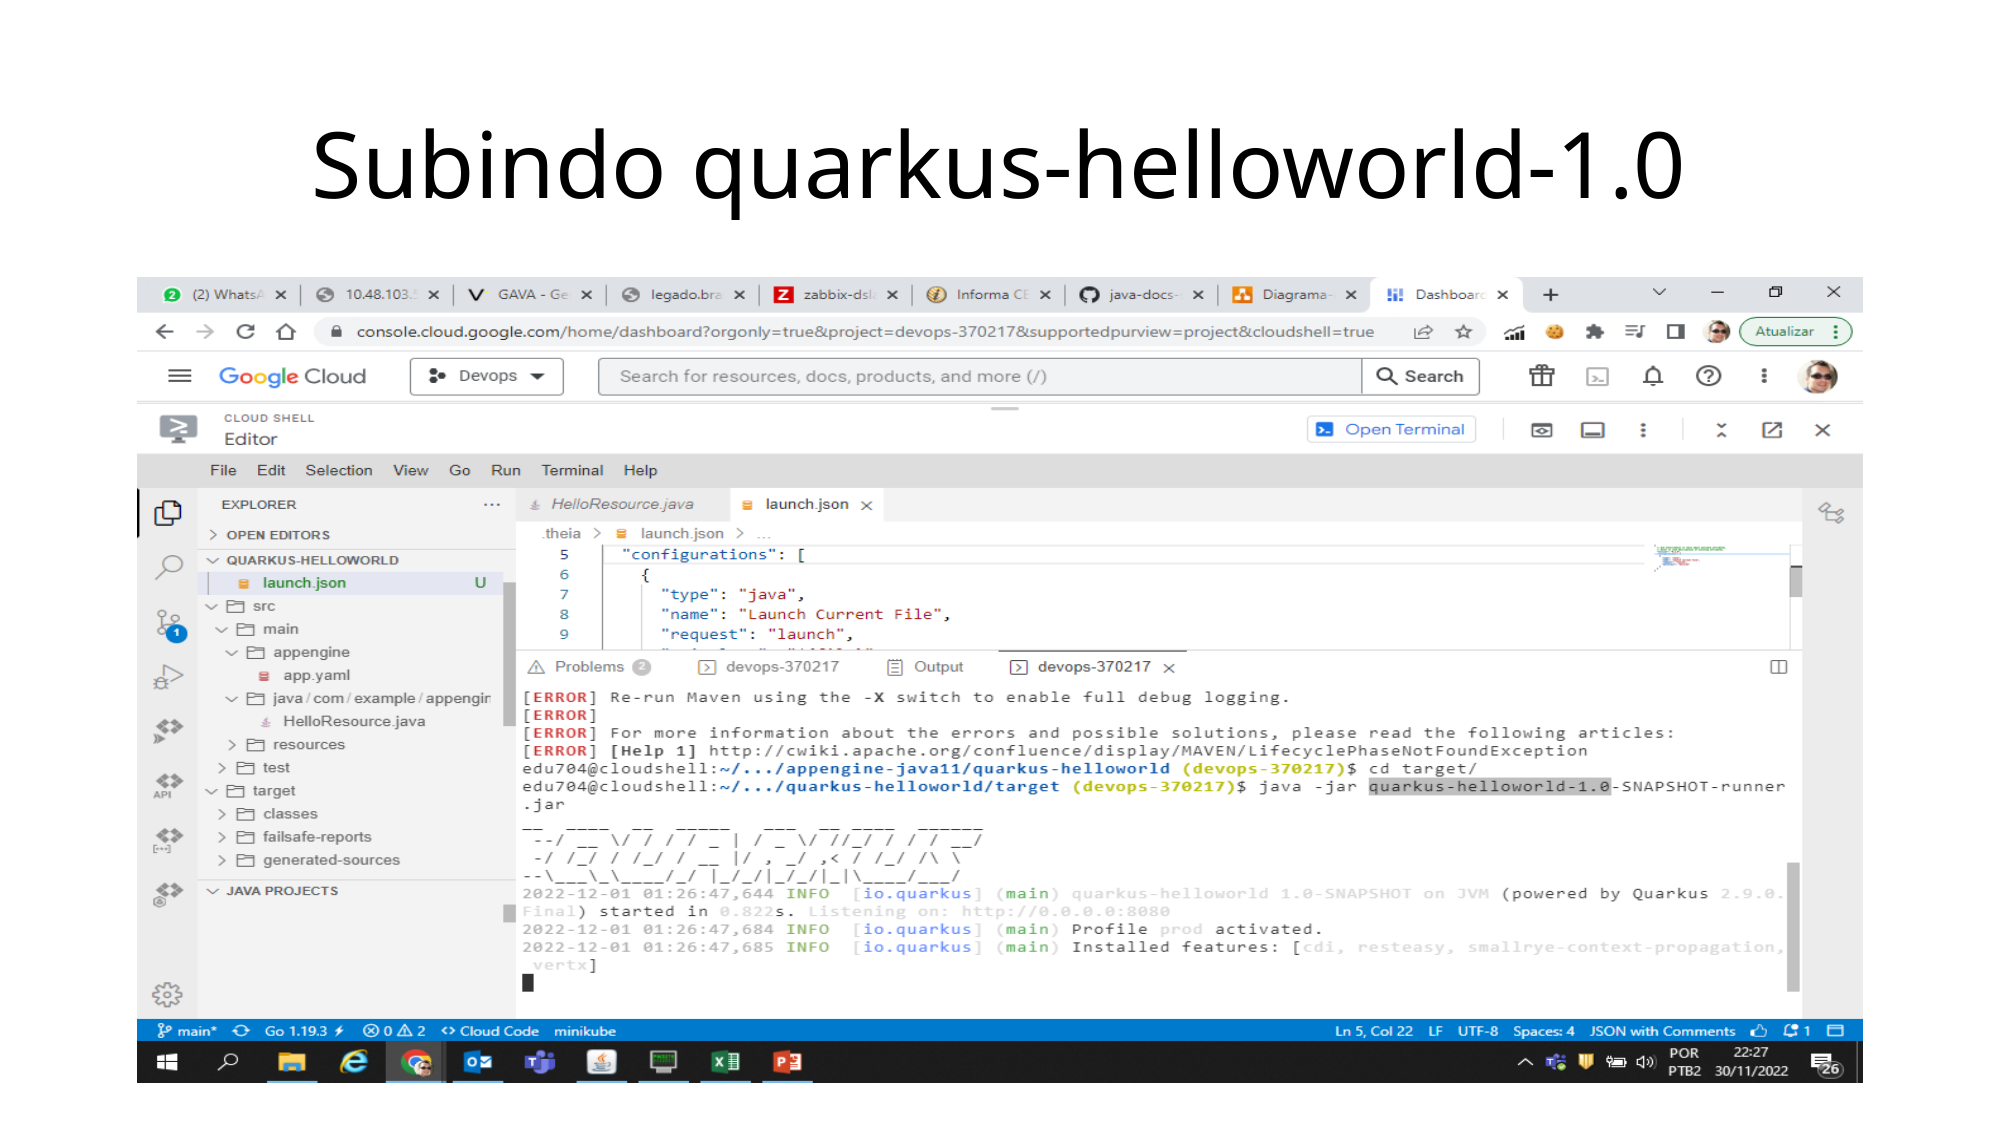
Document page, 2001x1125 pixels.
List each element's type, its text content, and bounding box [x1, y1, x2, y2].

title Subindo quarkus-helloworld-1.0 [137, 59, 1863, 277]
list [137, 277, 1863, 1083]
